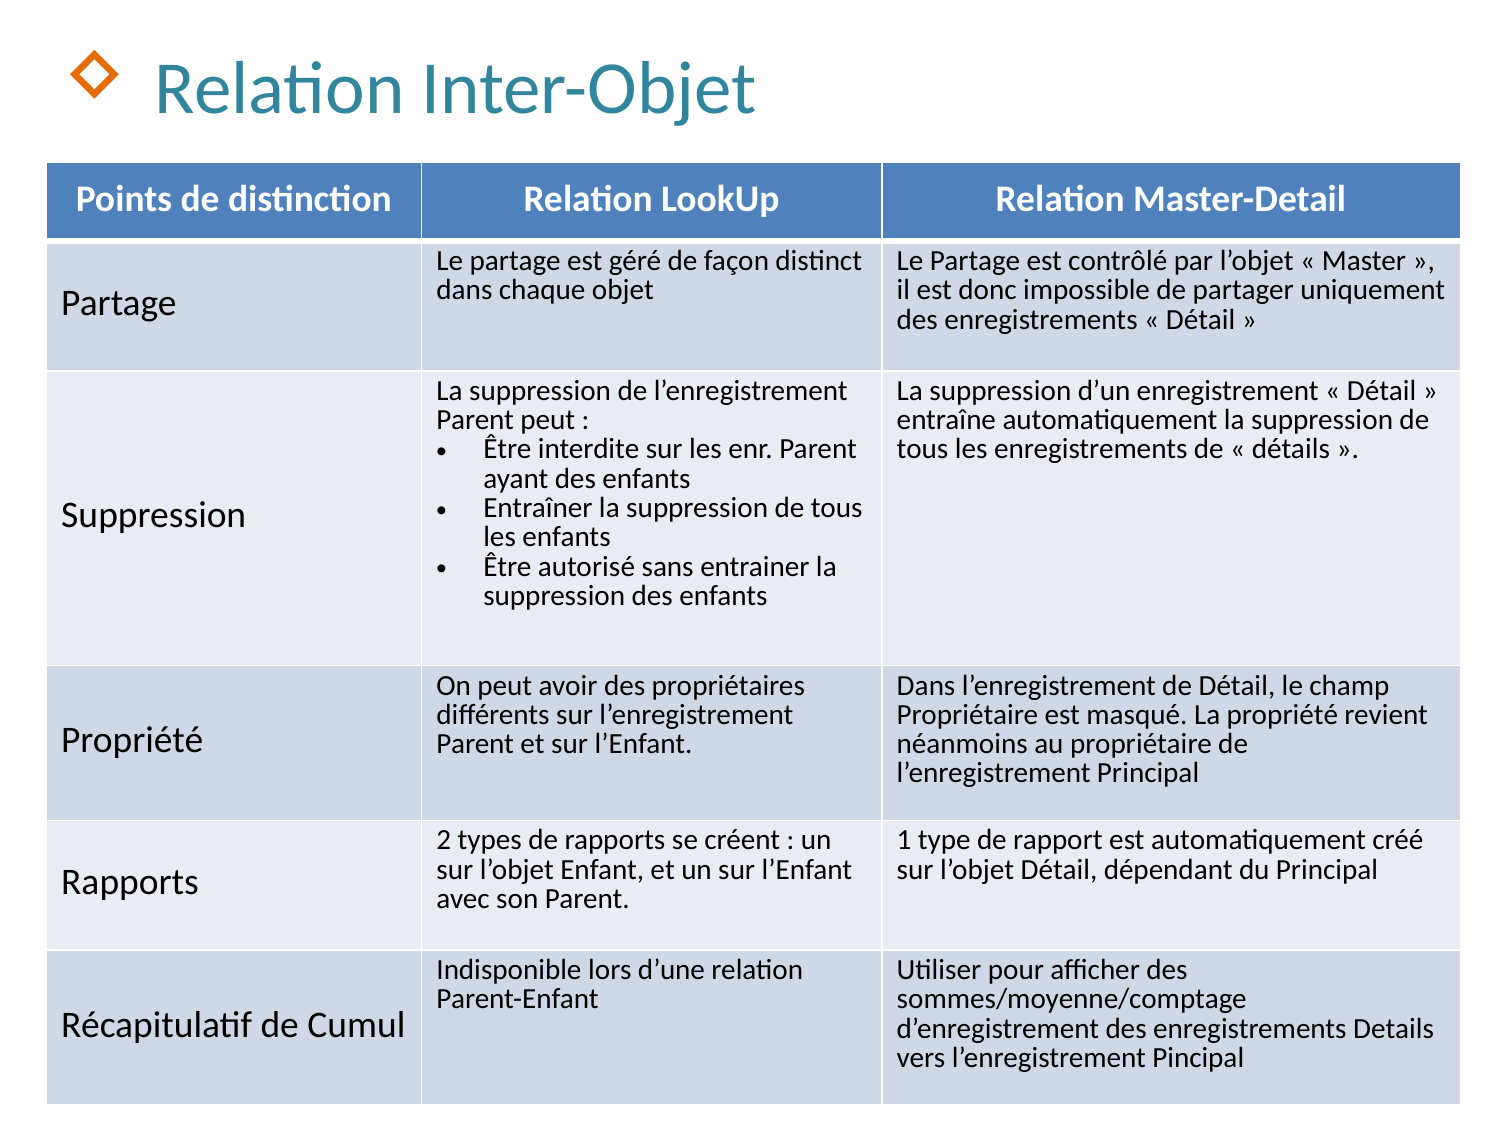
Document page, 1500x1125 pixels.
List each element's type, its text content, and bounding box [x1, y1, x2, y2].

table_cell Le partage est géré de façon distinct dans chaque objet [422, 244, 881, 370]
table_header Relation LookUp [422, 163, 881, 238]
table_cell Le Partage est contrôlé par l’objet « Master », il est donc impossible de partager uniquement des enregistrements « Détail » [883, 244, 1460, 370]
table_cell Propriété [47, 666, 421, 820]
table_cell 1 type de rapport est automatiquement créé sur l’objet Détail, dépendant du Principal [883, 821, 1460, 949]
table_header Relation Master-Detail [883, 163, 1460, 238]
text_box Relation Inter-Objet [46, 30, 1362, 136]
table_cell Indisponible lors d’une relation Parent-Enfant [422, 951, 881, 1104]
table_cell Rapports [47, 821, 421, 949]
table_cell On peut avoir des propriétaires différents sur l’enregistrement Parent et sur l’Enfant. [422, 666, 881, 820]
table_cell Utiliser pour afficher des sommes/moyenne/comptage d’enregistrement des enregistrements Details vers l’enregistrement Pincipal [883, 951, 1460, 1104]
table_cell Dans l’enregistrement de Détail, le champ Propriétaire est masqué. La propriété revient néanmoins au propriétaire de l’enregistrement Principal [883, 666, 1460, 820]
table_cell Partage [47, 244, 421, 370]
table_cell Suppression [47, 372, 421, 665]
table_cell 2 types de rapports se créent : un sur l’objet Enfant, et un sur l’Enfant avec son Parent. [422, 821, 881, 949]
table_cell Récapitulatif de Cumul [47, 951, 421, 1104]
table_header Points de distinction [47, 163, 421, 238]
table_cell La suppression de l’enregistrement Parent peut : Être interdite sur les enr. Parent ayant des enfants Entraîner la suppression de tous les enfants Être autorisé sans entrainer la suppression des enfants [422, 372, 881, 665]
table_cell La suppression d’un enregistrement « Détail » entraîne automatiquement la suppression de tous les enregistrements de « détails ». [883, 372, 1460, 665]
